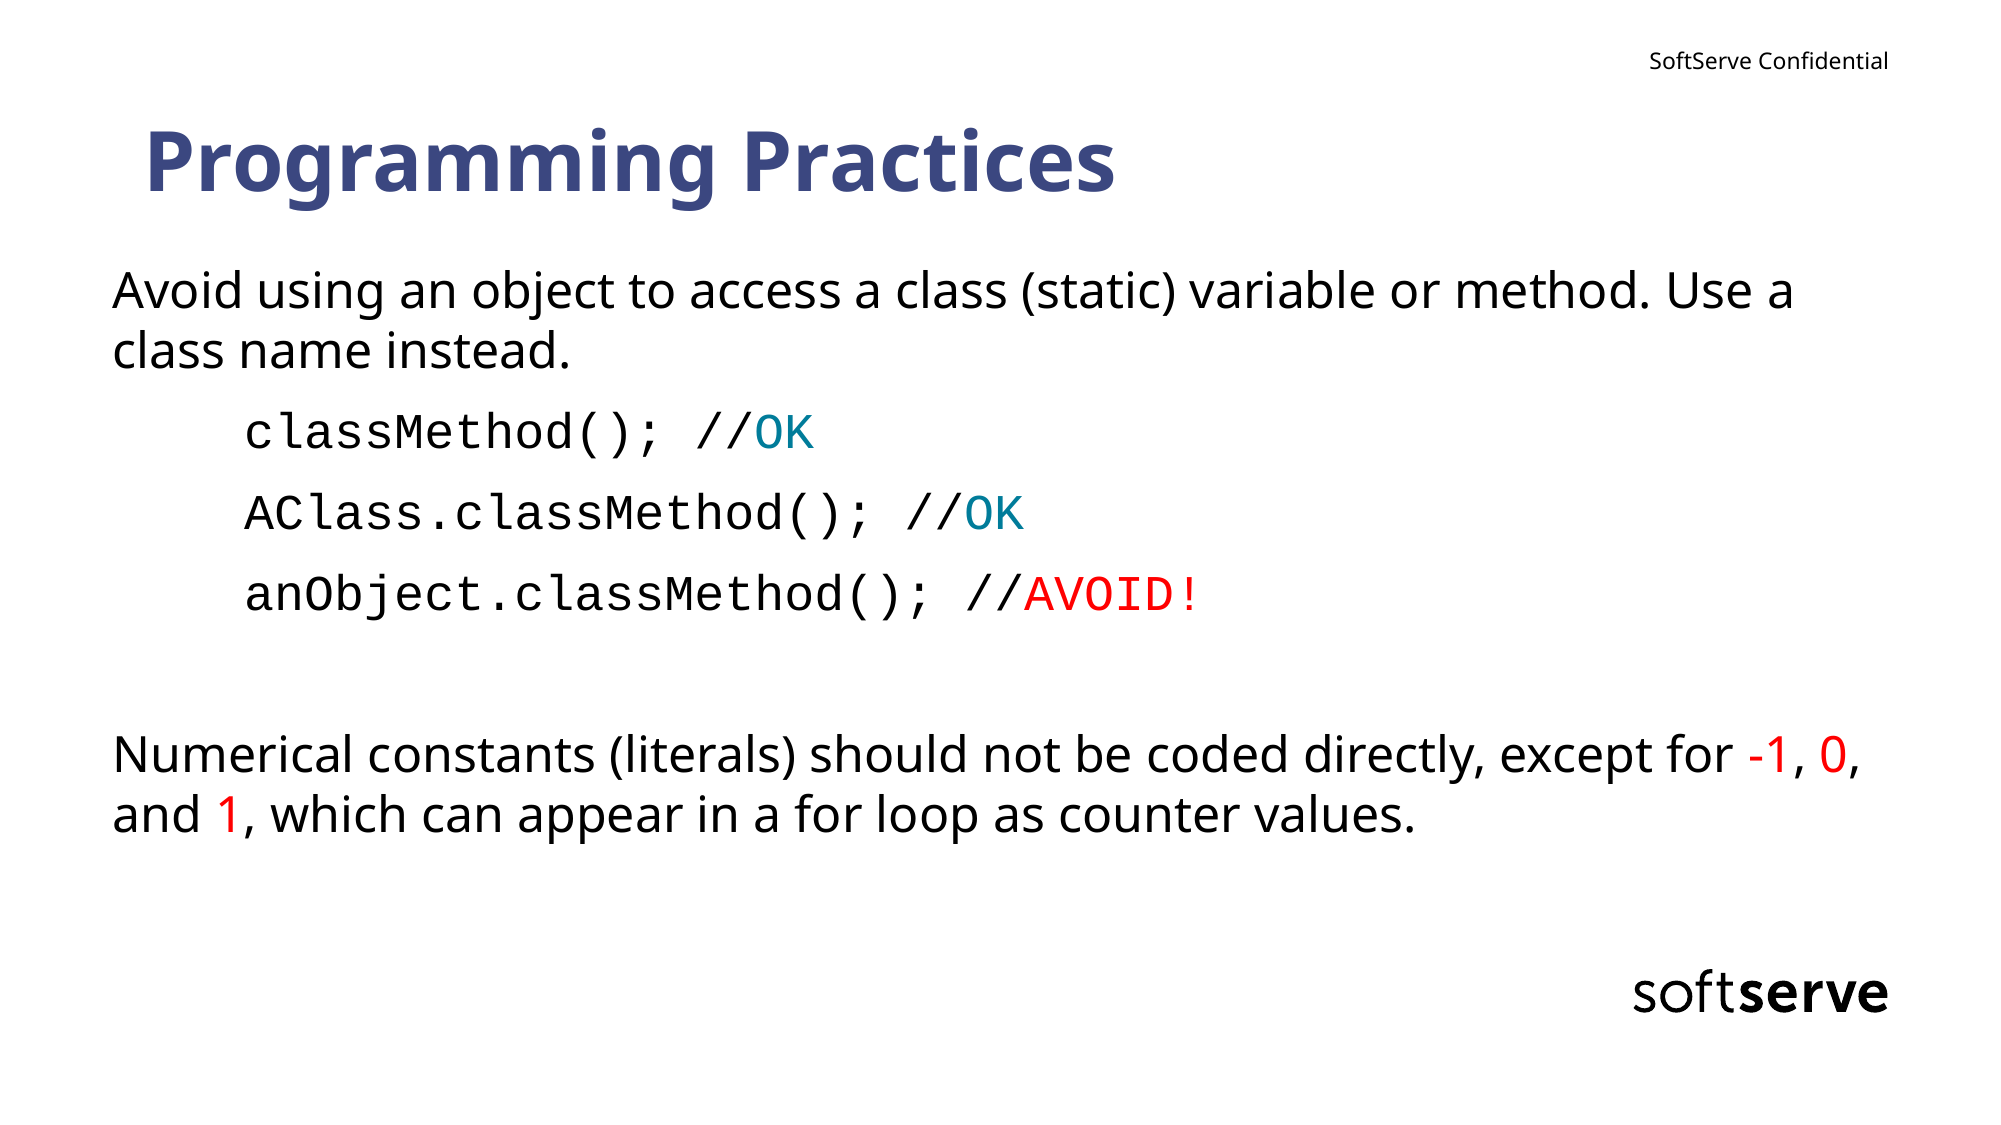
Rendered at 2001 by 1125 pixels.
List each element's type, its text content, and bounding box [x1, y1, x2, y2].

title Programming Practices [143, 112, 1888, 221]
list Avoid using an object to access a class (static) variable or method. Use a class name instead. classMethod(); //OK AClass.classMethod(); //OK anObject.classMethod(); //AVOID! Numerical constants (literals) should not be coded directly, except for -1, 0, and 1, which can appear in a for loop as counter values. [112, 250, 1923, 963]
